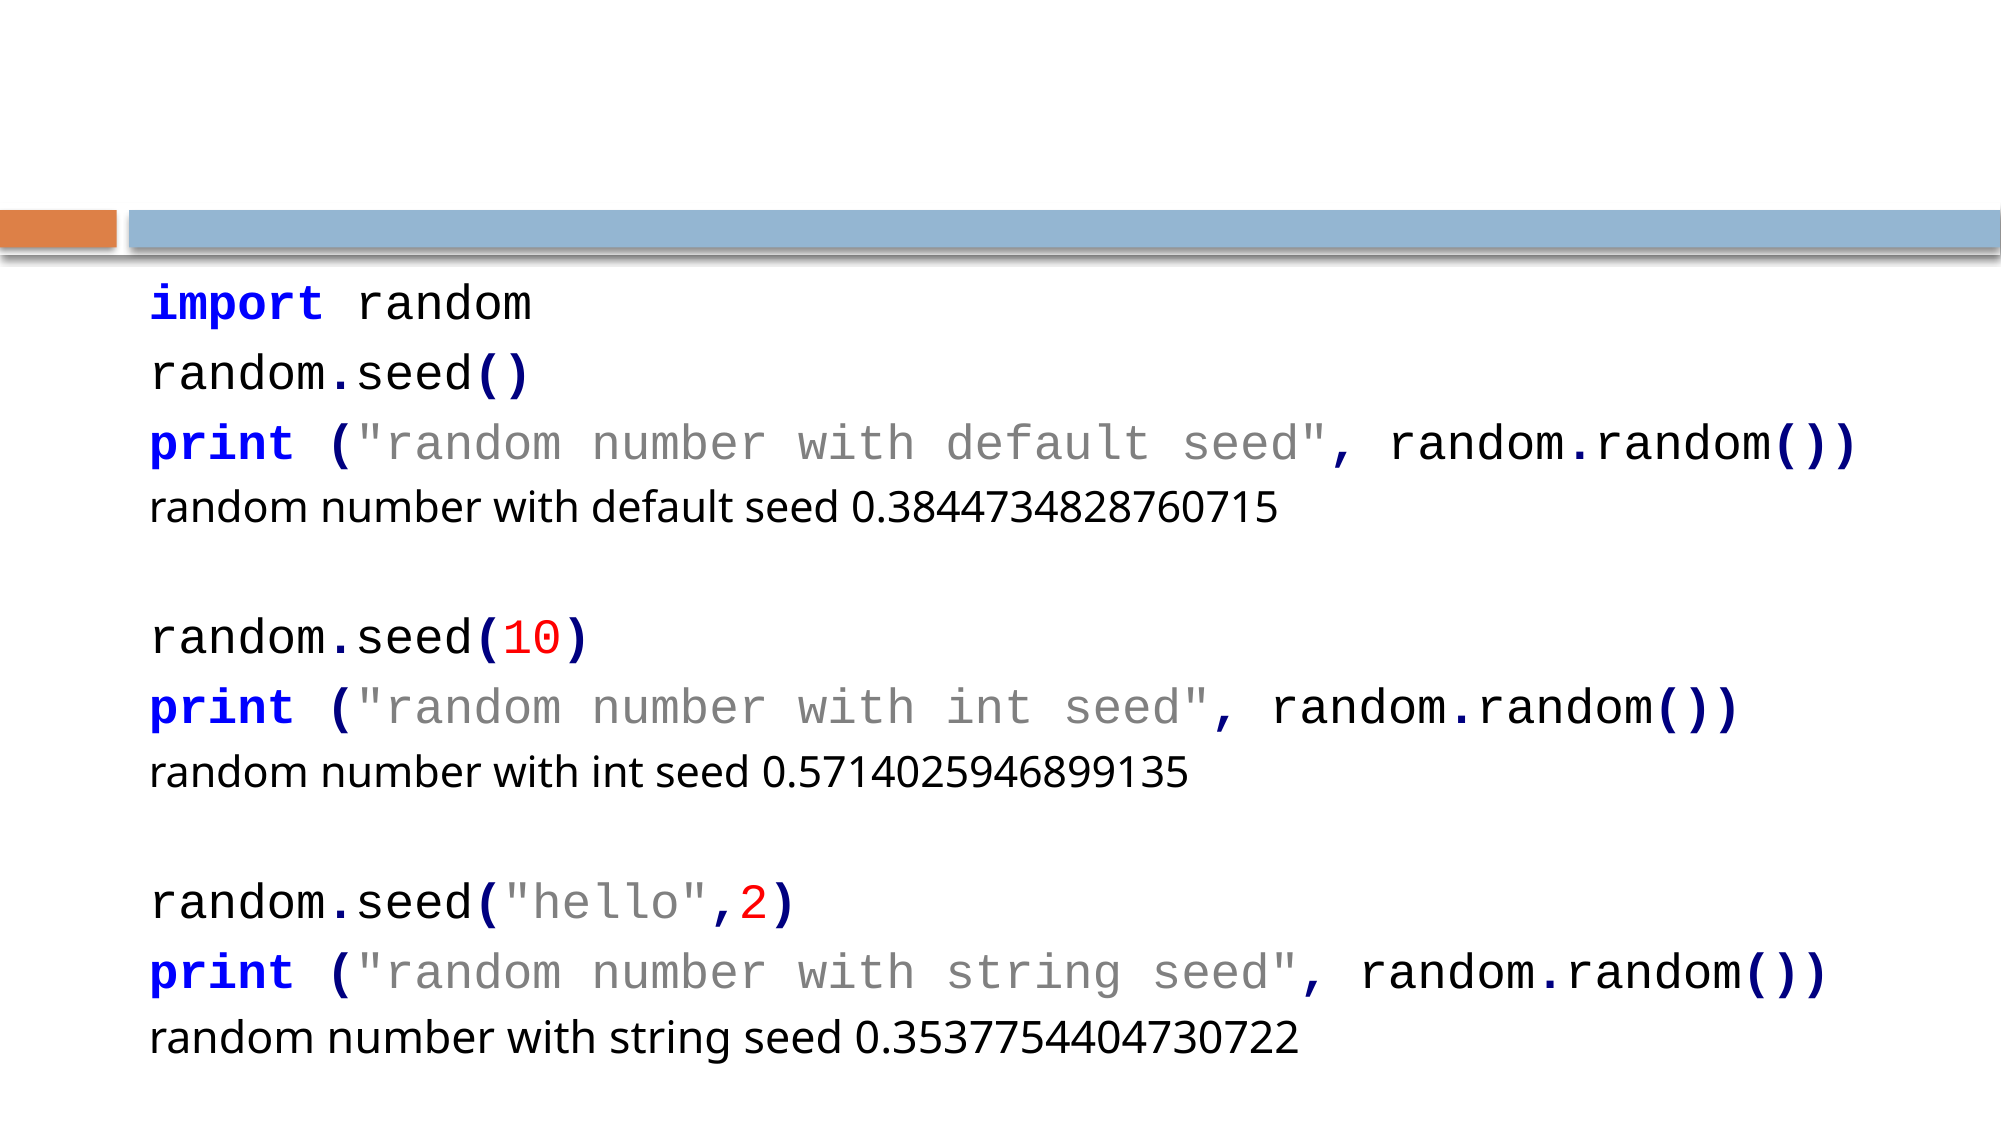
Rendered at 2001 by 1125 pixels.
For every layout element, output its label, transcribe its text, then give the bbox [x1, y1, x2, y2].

list import random random.seed() print ("random number with default seed", random.random()) random number with default seed 0.3844734828760715 random.seed(10) print ("random number with int seed", random.random()) random number with int seed 0.5714025946899135 random.seed("hello",2) print ("random number with string seed", random.random()) random number with string seed 0.3537754404730722 [133, 262, 1918, 1125]
